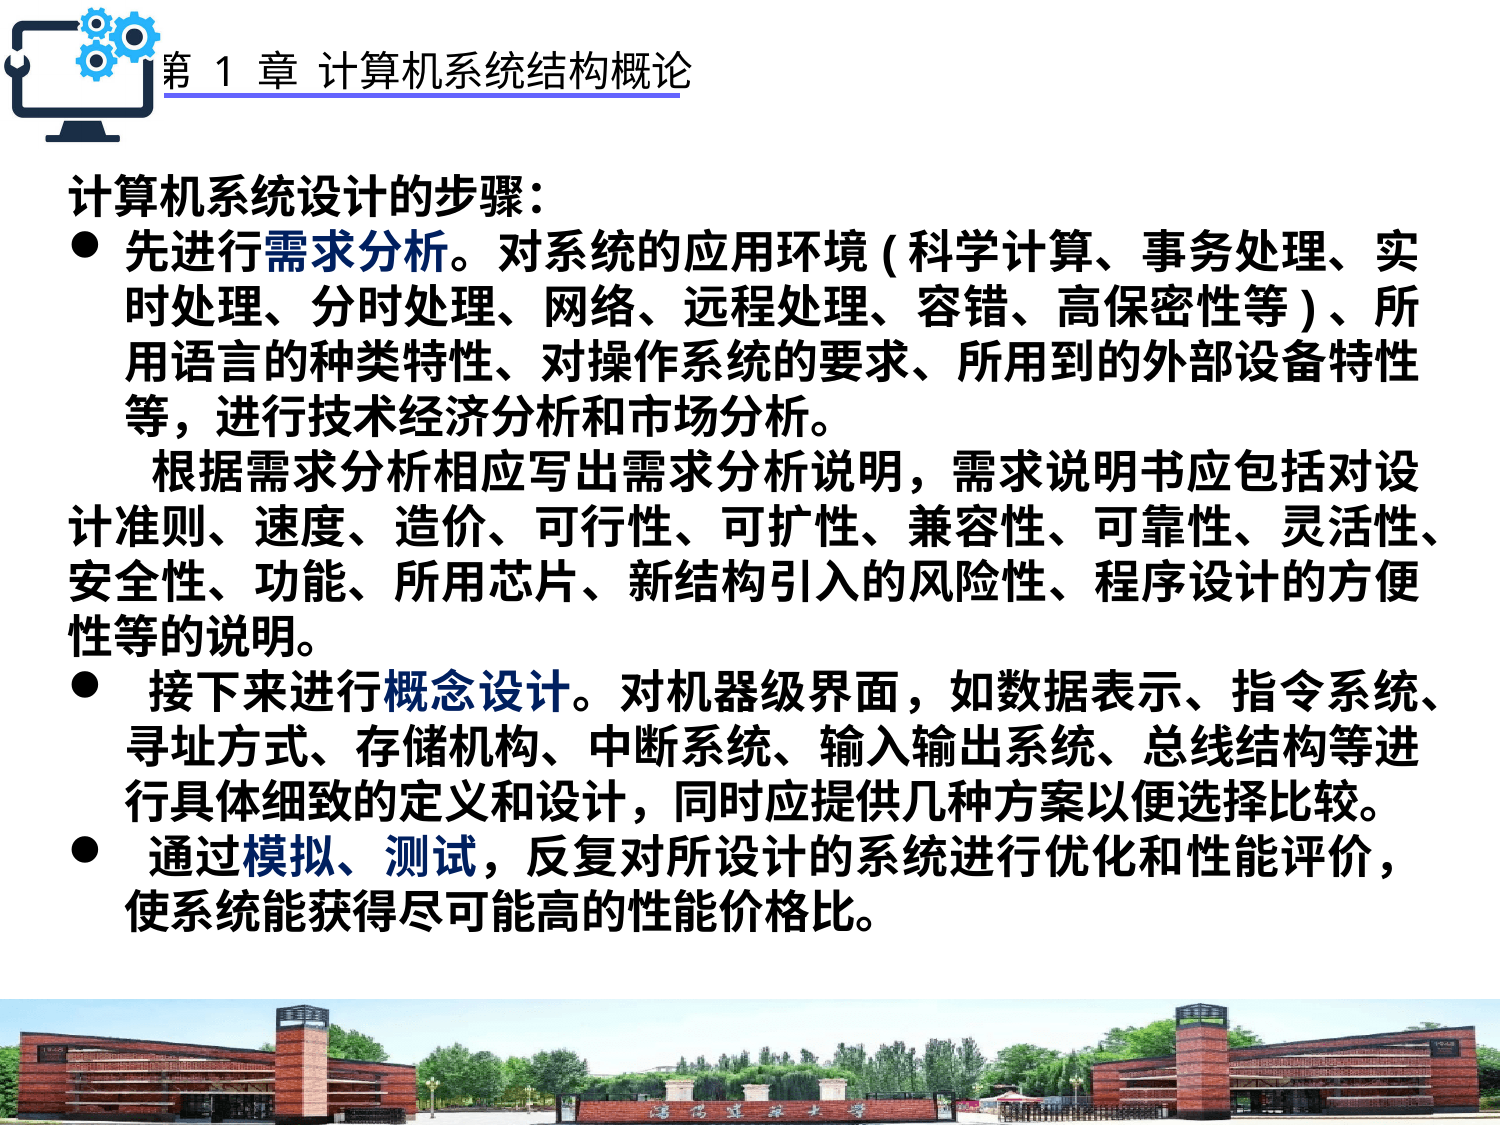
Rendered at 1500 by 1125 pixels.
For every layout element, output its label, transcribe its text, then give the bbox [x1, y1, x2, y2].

picture [0, 999, 1500, 1125]
text_box 计算机系统设计的步骤： 先进行需求分析。对系统的应用环境(科学计算、事务处理、实时处理、分时处理、网络、远程处理、容错、高保密性等)、所用语言的种类特性、对操作系统的要求、所用到的外部设备特性等，进行技术经济分析和市场分析。 根据需求分析相应写出需求分析说明，需求说明书应包括对设计准则、速度、造价、可行性、可扩性、兼容性、可靠性、灵活性、安全性、功能、所用芯片、新结构引入的风险性、程序设计的方便性等的说明。 接下来进行概念设计。对机器级界面，如数据表示、指令系统、寻址方式、存储机构、中断系统、输入输出系统、总线结构等进行具体细致的定义和设计，同时应提供几种方案以便选择比较。 通过模拟、测试，反复对所设计的系统进行优化和性能评价，使系统能获得尽可能高的性能价格比。 [53, 160, 1436, 946]
picture [0, 0, 680, 149]
